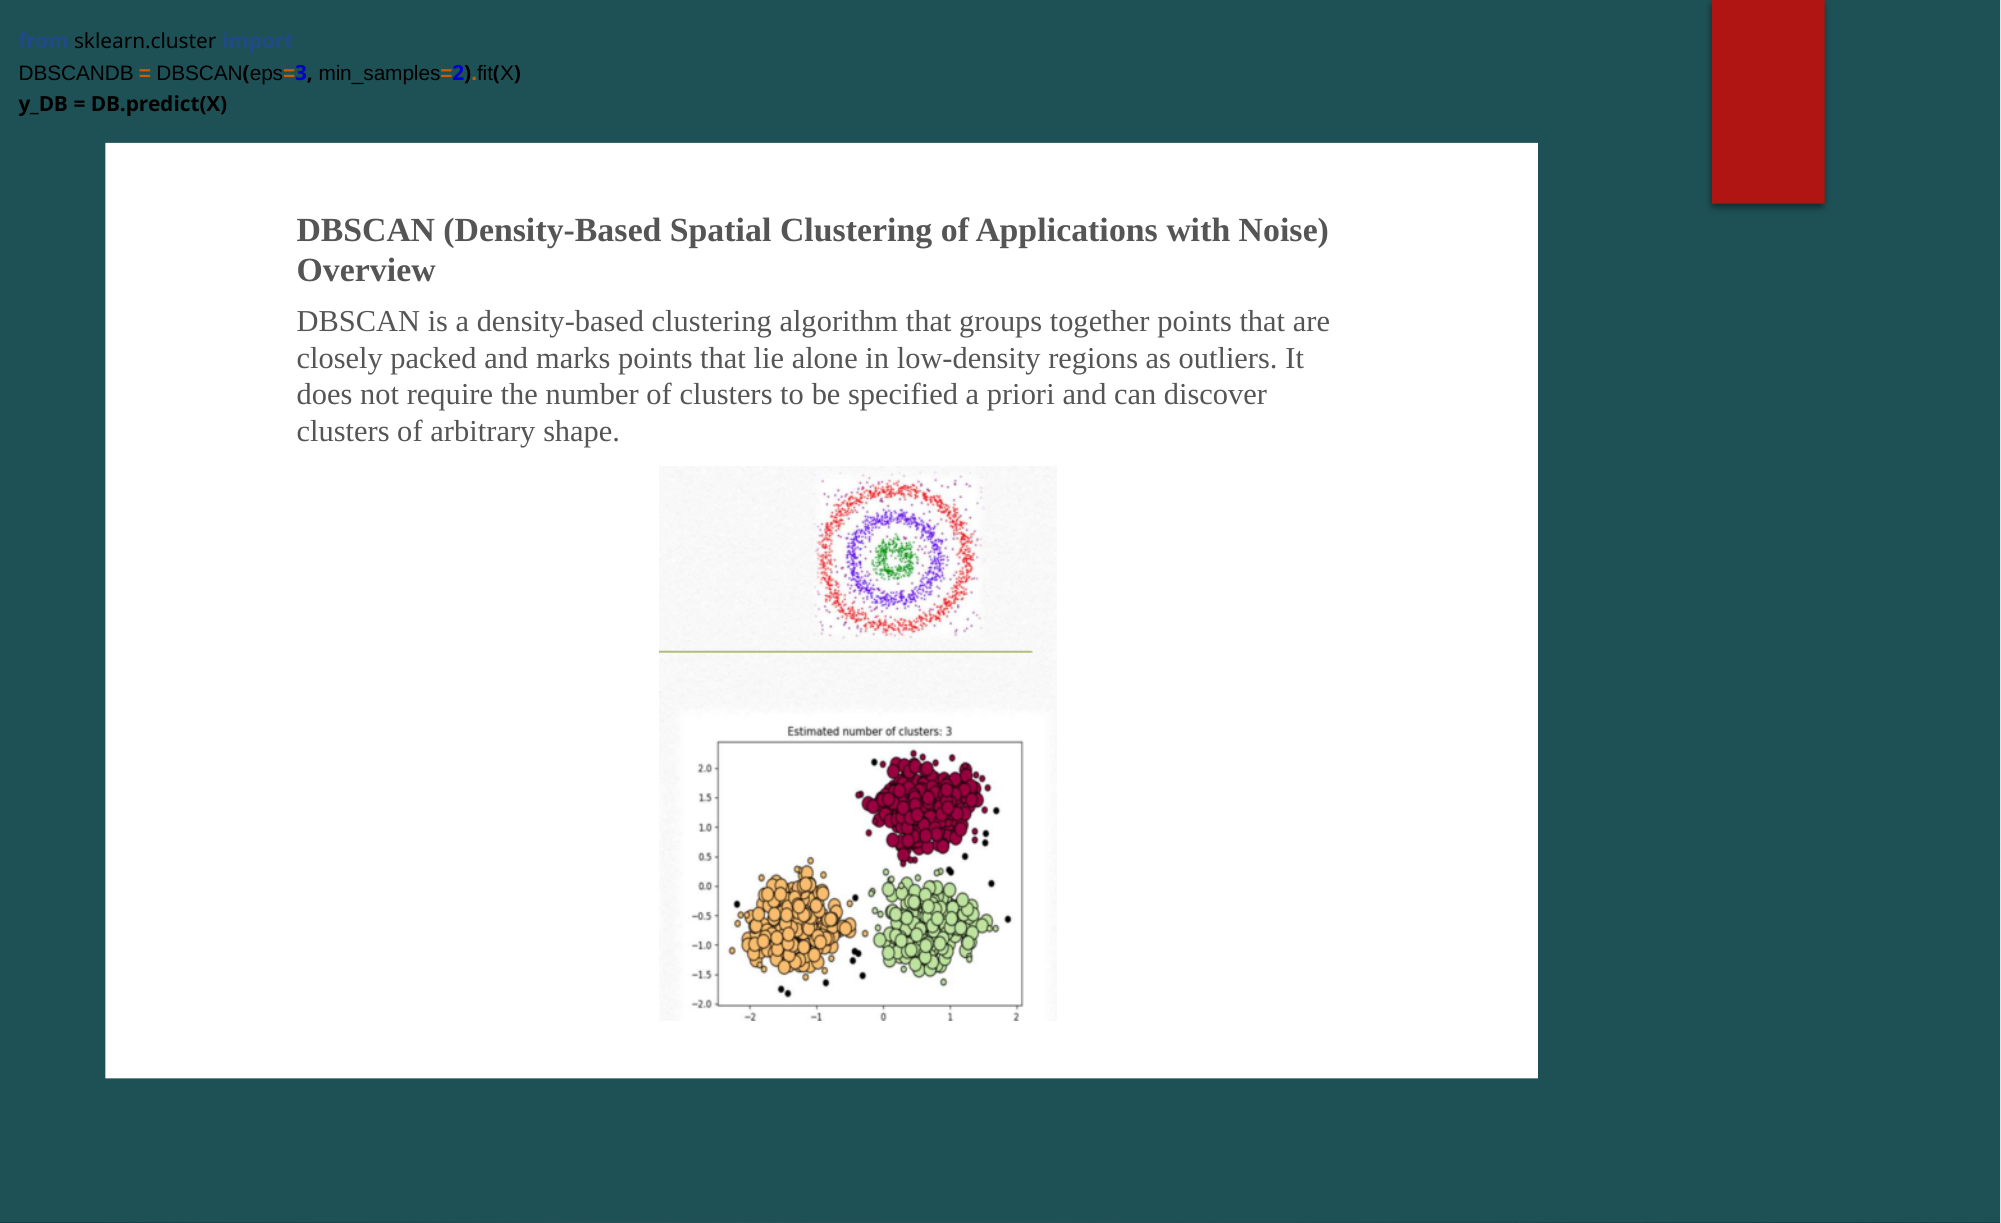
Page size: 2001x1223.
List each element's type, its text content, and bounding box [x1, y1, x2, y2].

text_box [0, 0, 2000, 1223]
picture [658, 466, 1057, 1022]
text_box DBSCAN (Density-Based Spatial Clustering of Applications with Noise) Overview DBSCAN is a density-based clustering algorithm that groups together points that are closely packed and marks points that lie alone in low-density regions as outliers. It does not require the number of clusters to be specified a priori and can discover clusters of arbitrary shape. [281, 200, 1358, 610]
text_box [104, 141, 1539, 1080]
text_box [1711, 0, 1825, 204]
text_box DBSCAN Clustering from sklearn.cluster import DBSCANDB = DBSCAN(eps=3, min_samples=2).fit(X) y_DB = DB.predict(X) [3, 0, 536, 116]
